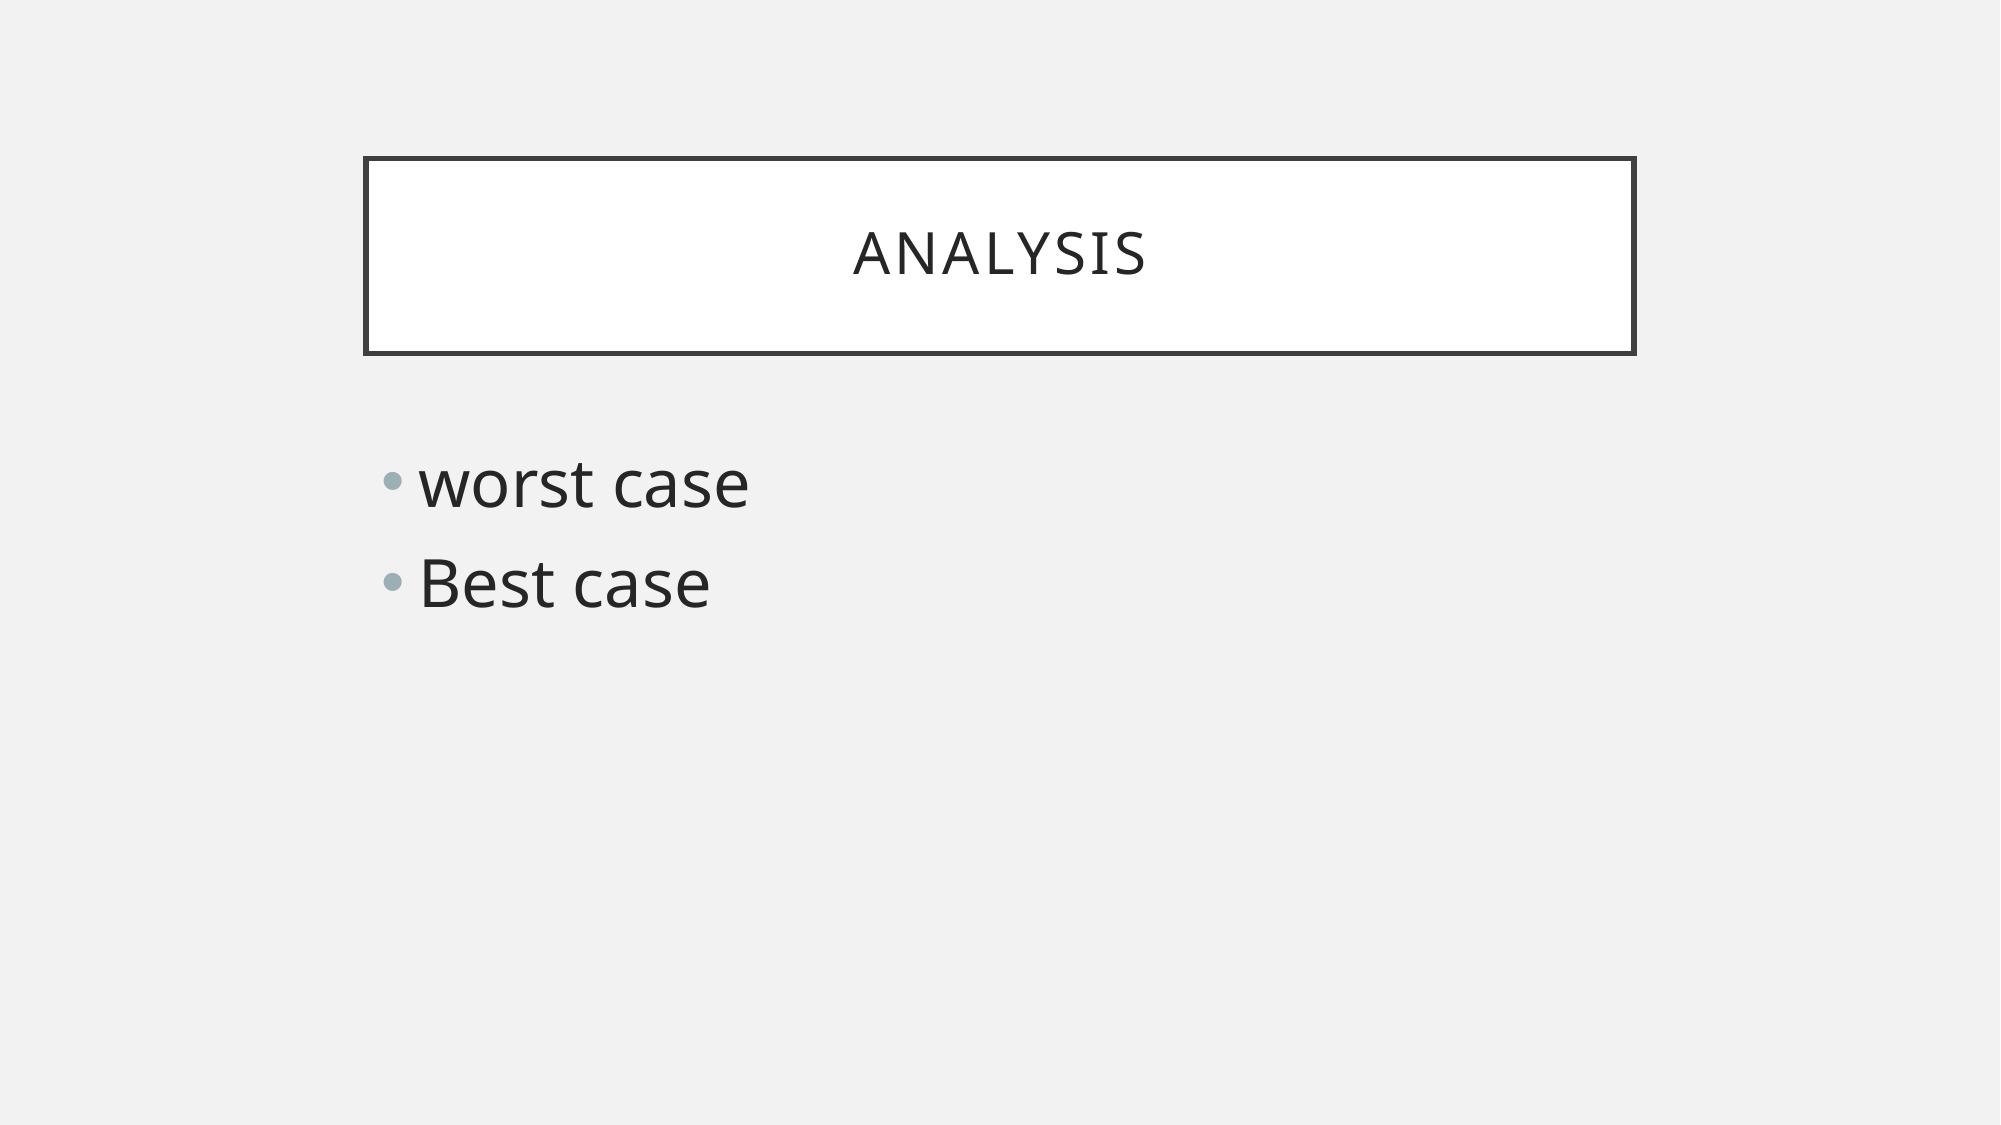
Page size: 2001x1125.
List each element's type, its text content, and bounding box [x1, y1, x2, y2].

list worst case Best case [366, 432, 1634, 942]
title Analysis [363, 156, 1637, 356]
